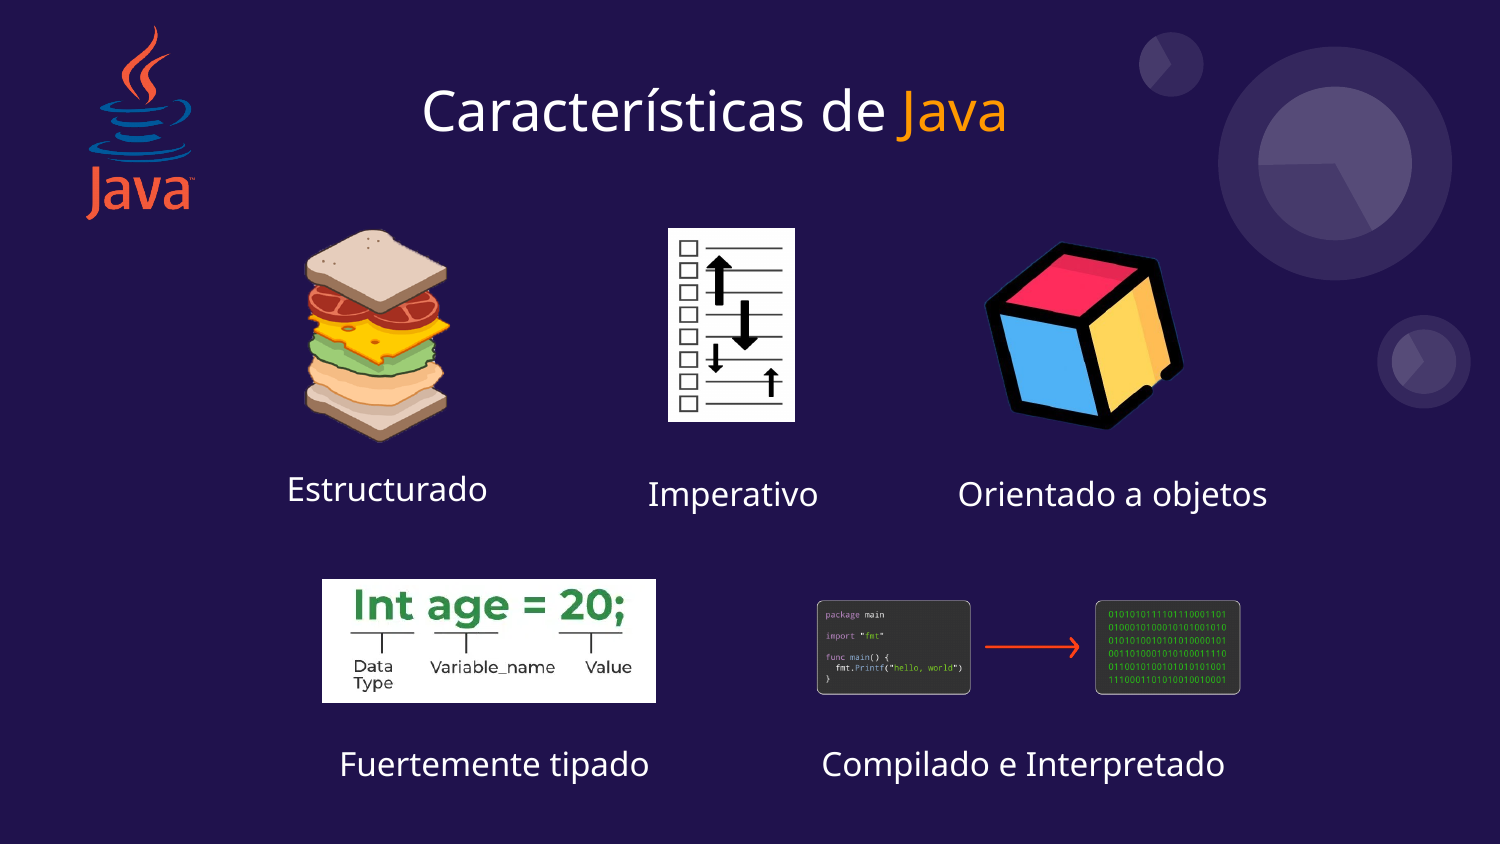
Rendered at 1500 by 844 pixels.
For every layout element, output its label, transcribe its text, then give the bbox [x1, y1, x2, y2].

picture [303, 227, 452, 443]
text_box [256, 479, 1070, 543]
text_box Compilado e Interpretado [806, 728, 1266, 798]
text_box Orientado a objetos [942, 458, 1500, 529]
picture [984, 240, 1185, 430]
text_box Imperativo [633, 458, 867, 529]
text_box Fuertemente tipado [271, 728, 806, 798]
picture [31, 15, 249, 229]
text_box Estructurado [271, 452, 1023, 523]
text_box Características de Java [406, 60, 1094, 158]
picture [322, 579, 656, 704]
picture [668, 227, 795, 422]
picture [806, 594, 1266, 704]
